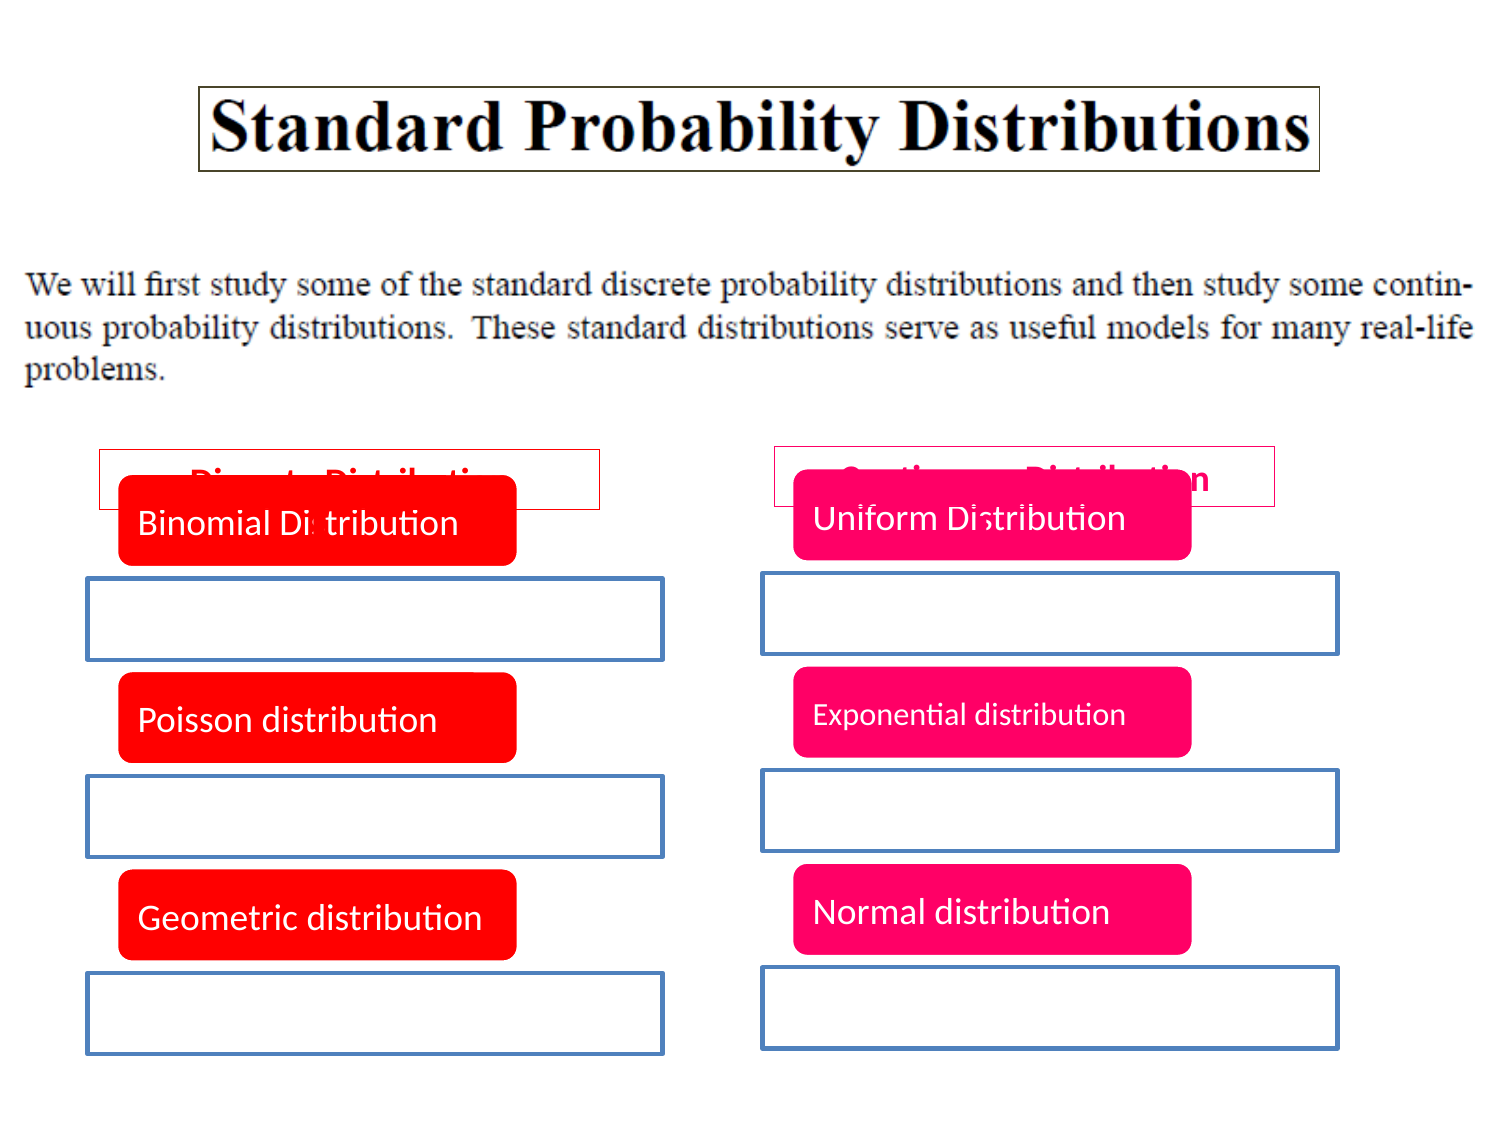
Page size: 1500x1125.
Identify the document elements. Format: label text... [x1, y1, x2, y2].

picture [199, 87, 1319, 171]
text_box Continuous Distribution [774, 446, 1275, 455]
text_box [762, 456, 1338, 1049]
text_box Discrete Distribution [99, 449, 600, 460]
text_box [87, 462, 663, 1055]
picture [18, 249, 1476, 404]
